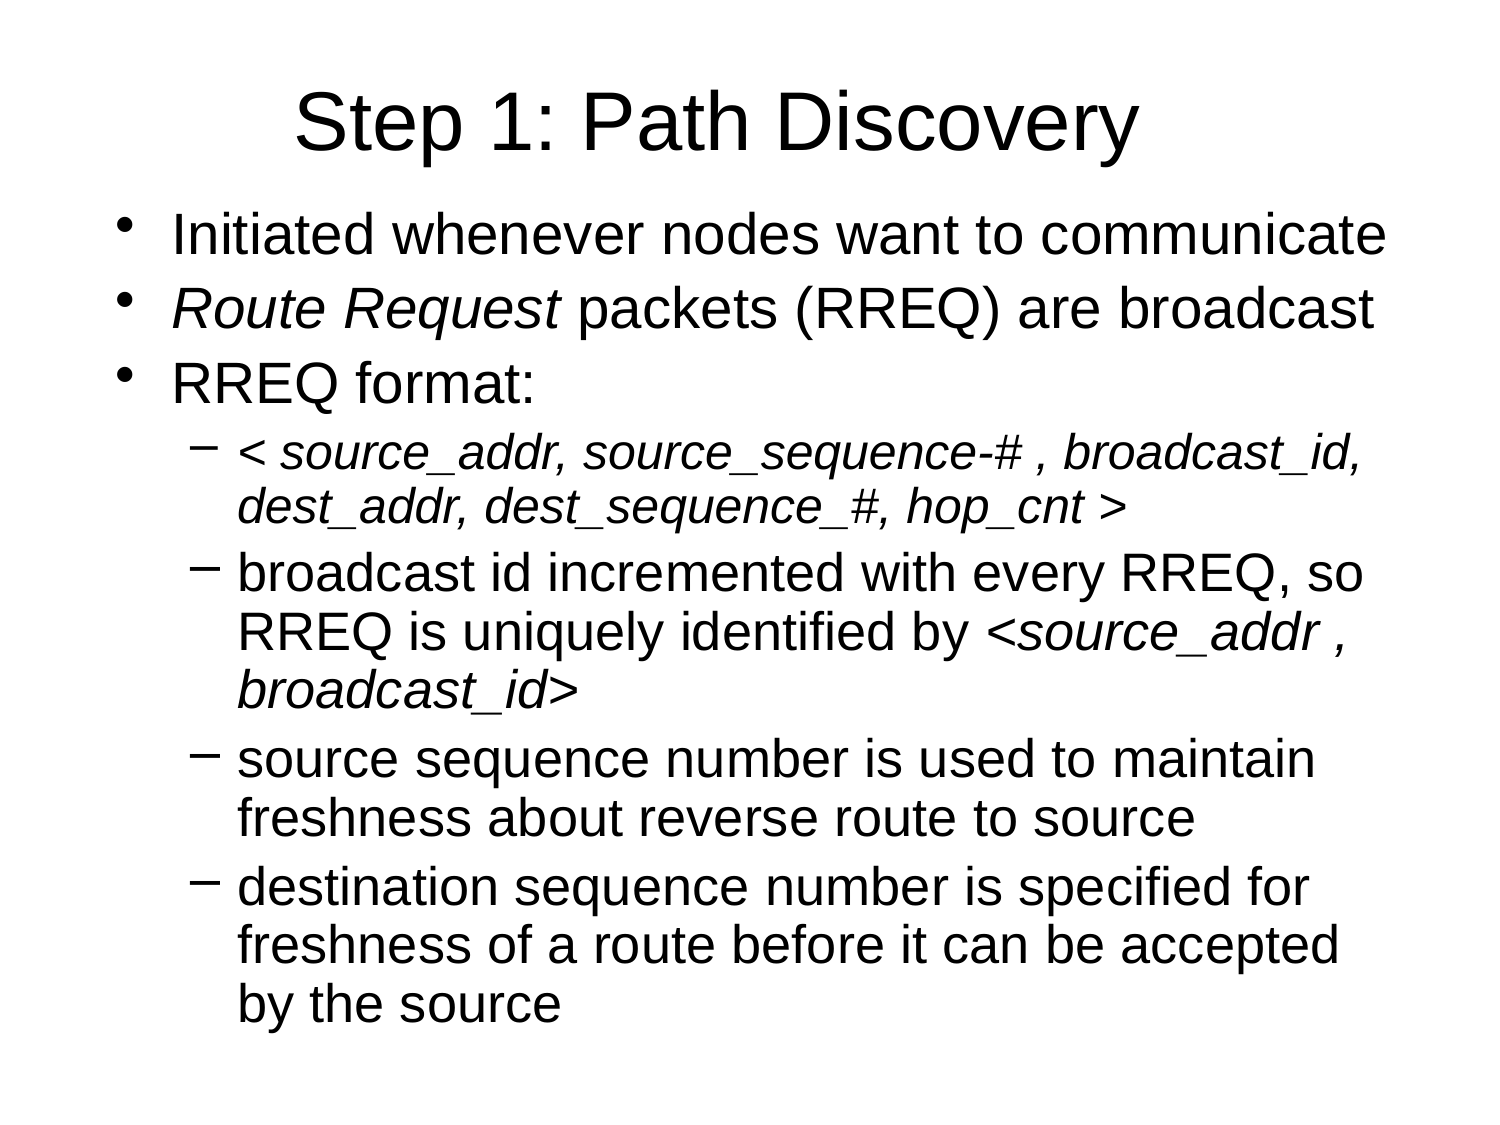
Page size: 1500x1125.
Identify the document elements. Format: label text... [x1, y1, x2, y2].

list Initiated whenever nodes want to communicate Route Request packets (RREQ) are broadcast RREQ format: < source_addr, source_sequence-# , broadcast_id, dest_addr, dest_sequence_#, hop_cnt > broadcast id incremented with every RREQ, so RREQ is uniquely identified by <source_addr , broadcast_id> source sequence number is used to maintain freshness about reverse route to source destination sequence number is specified for freshness of a route before it can be accepted by the source [100, 196, 1424, 1060]
text_box Step 1: Path Discovery [87, 37, 1400, 175]
